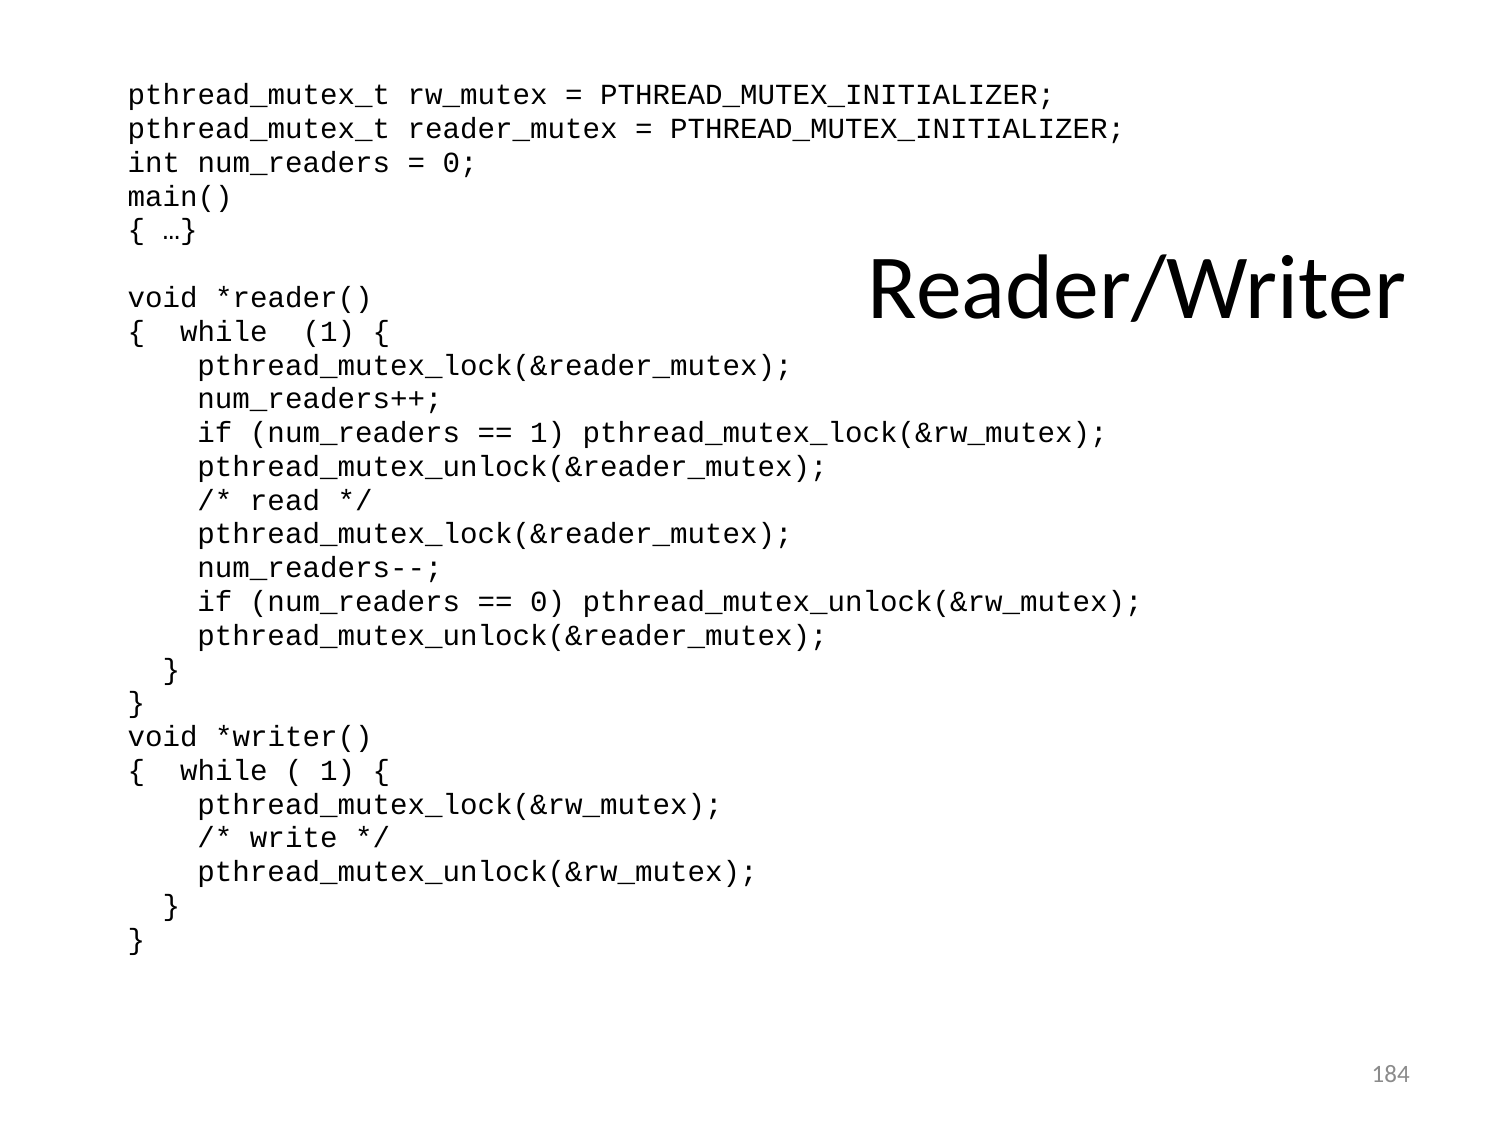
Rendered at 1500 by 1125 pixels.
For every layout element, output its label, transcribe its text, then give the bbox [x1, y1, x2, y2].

title Reader/Writer [1266, 212, 1463, 351]
slide_number 184 [1074, 1042, 1425, 1103]
list pthread_mutex_t rw_mutex = PTHREAD_MUTEX_INITIALIZER; pthread_mutex_t reader_mutex = PTHREAD_MUTEX_INITIALIZER; int num_readers = 0; main() { …} void *reader() { while (1) { pthread_mutex_lock(&reader_mutex); num_readers++; if (num_readers == 1) pthread_mutex_lock(&rw_mutex); pthread_mutex_unlock(&reader_mutex); /* read */ pthread_mutex_lock(&reader_mutex); num_readers--; if (num_readers == 0) pthread_mutex_unlock(&rw_mutex); pthread_mutex_unlock(&reader_mutex); } } void *writer() { while ( 1) { pthread_mutex_lock(&rw_mutex); /* write */ pthread_mutex_unlock(&rw_mutex); } } [112, 75, 1266, 1007]
